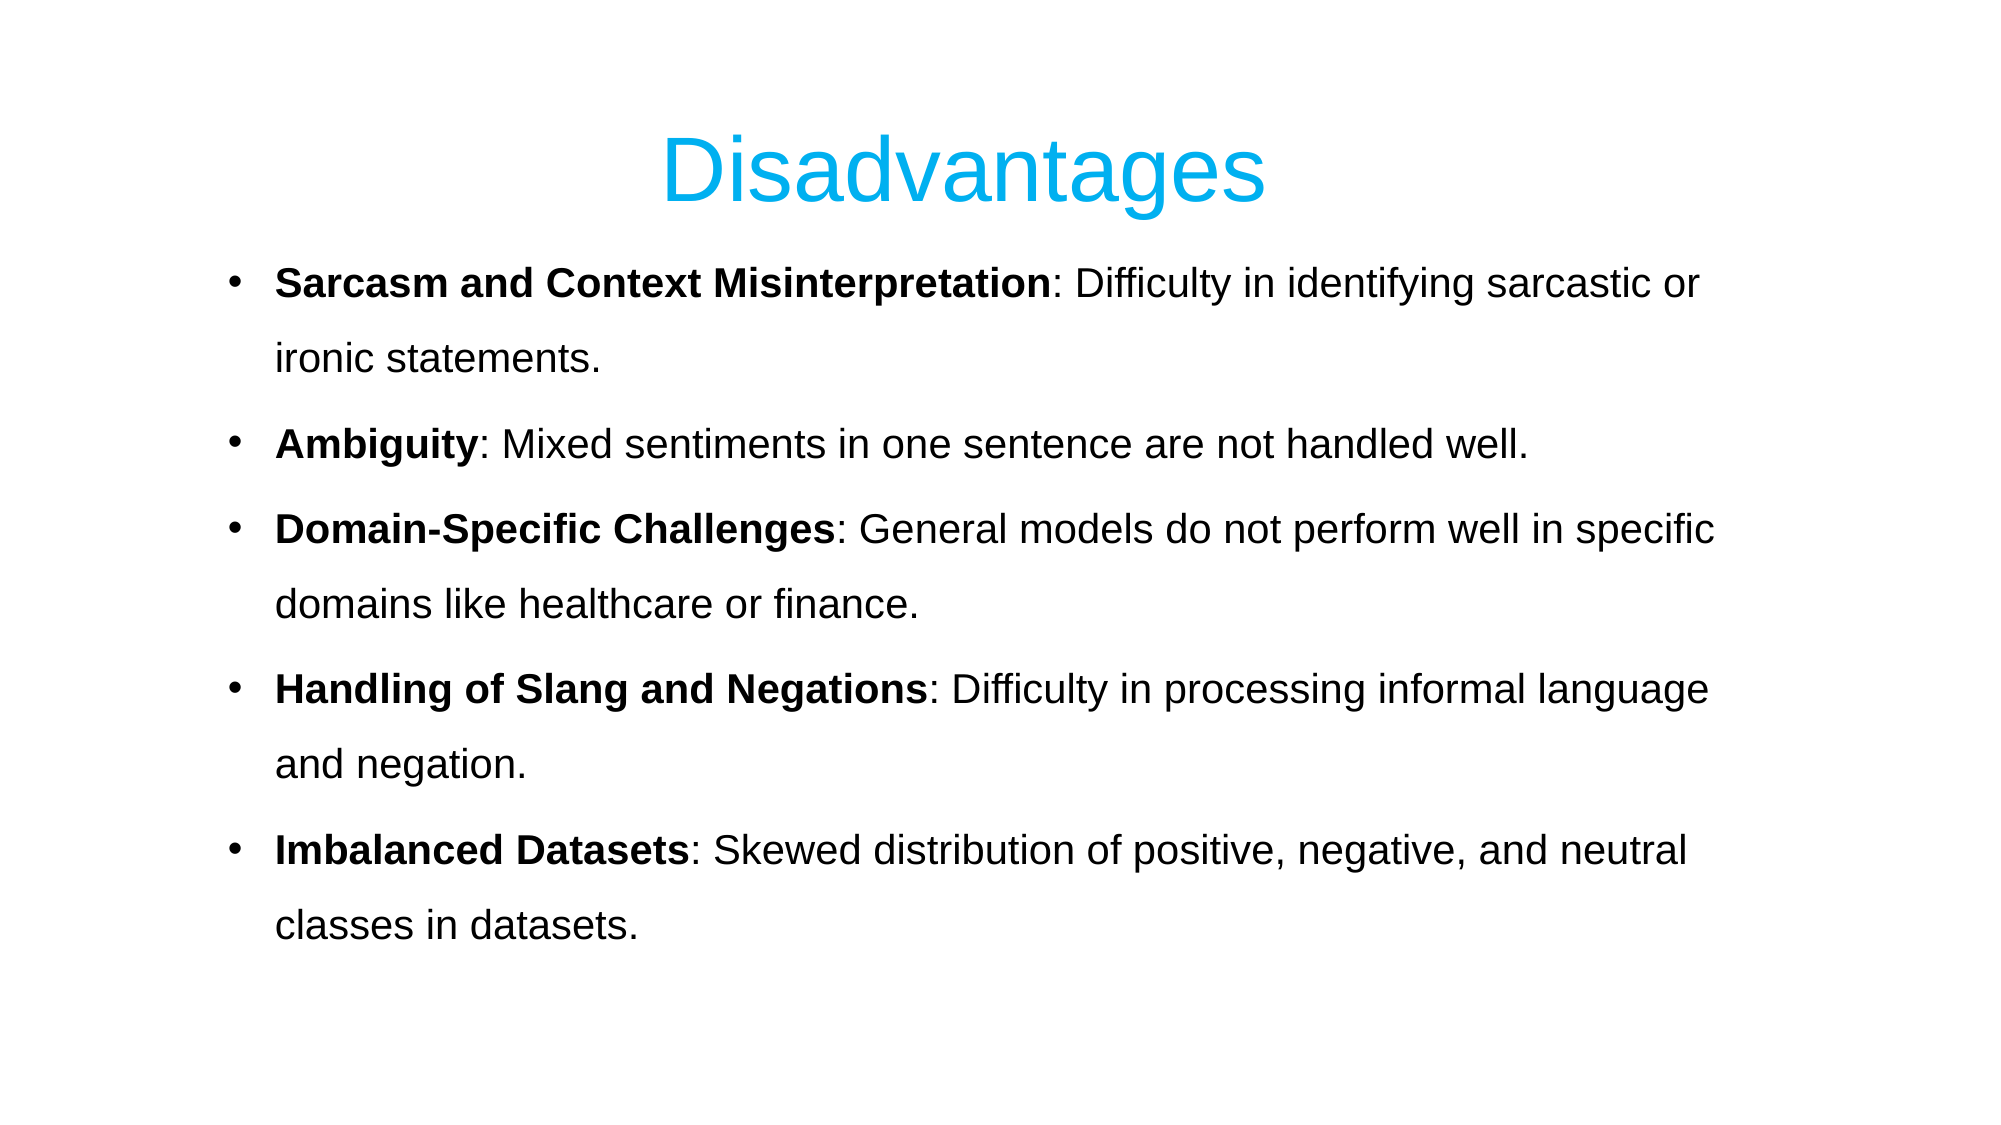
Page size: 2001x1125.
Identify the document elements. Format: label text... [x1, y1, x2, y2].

title Disadvantages [240, 35, 1689, 153]
subtitle Sarcasm and Context Misinterpretation: Difficulty in identifying sarcastic or ironic statements. Ambiguity: Mixed sentiments in one sentence are not handled well. Domain-Specific Challenges: General models do not perform well in specific domains like healthcare or finance. Handling of Slang and Negations: Difficulty in processing informal language and negation. Imbalanced Datasets: Skewed distribution of positive, negative, and neutral classes in datasets. [137, 153, 1746, 935]
